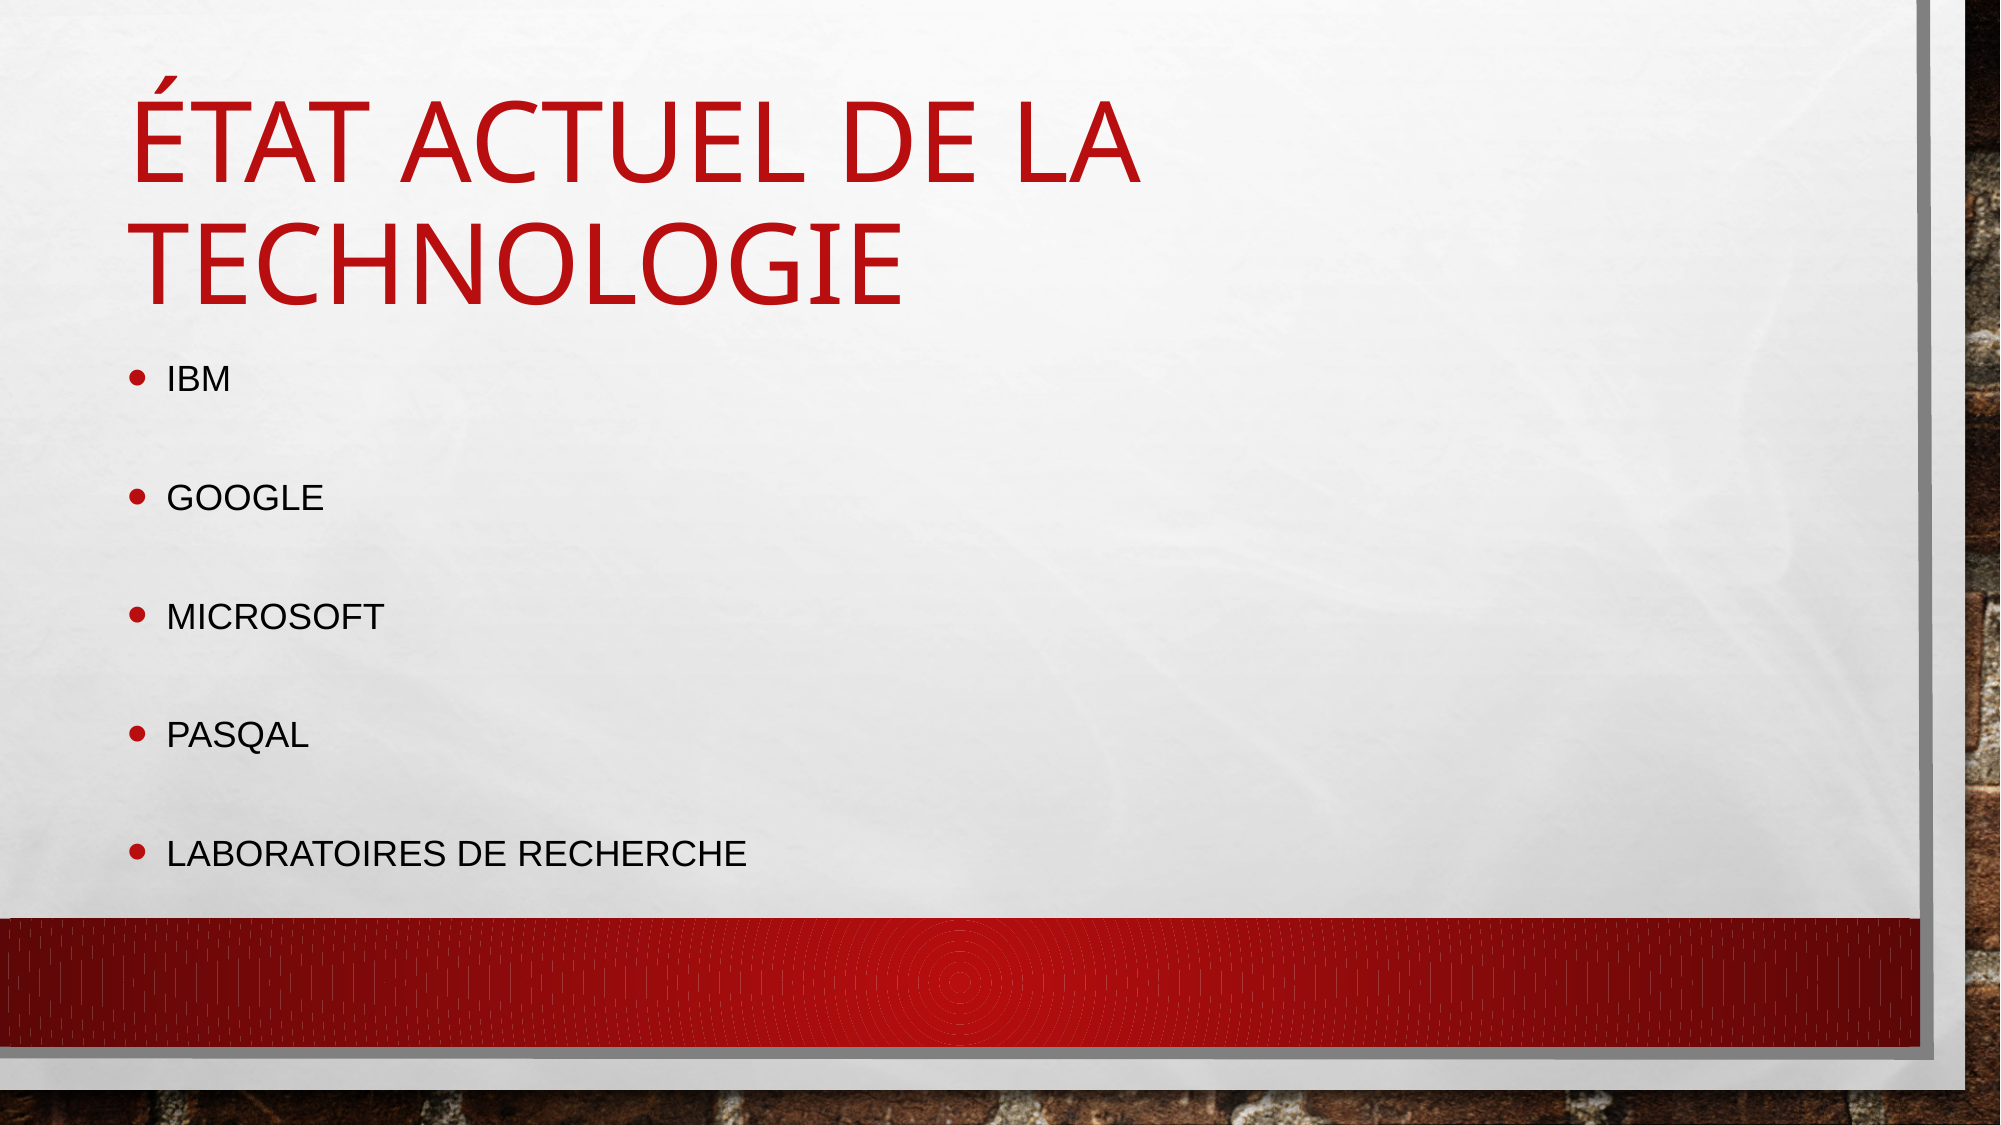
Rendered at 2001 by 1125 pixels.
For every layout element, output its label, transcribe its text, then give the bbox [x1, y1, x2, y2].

title État actuel de la technologie [112, 112, 1818, 302]
list IBM Google Microsoft Pasqal laboratoires de recherche [112, 338, 1818, 882]
picture [0, 0, 2000, 1125]
